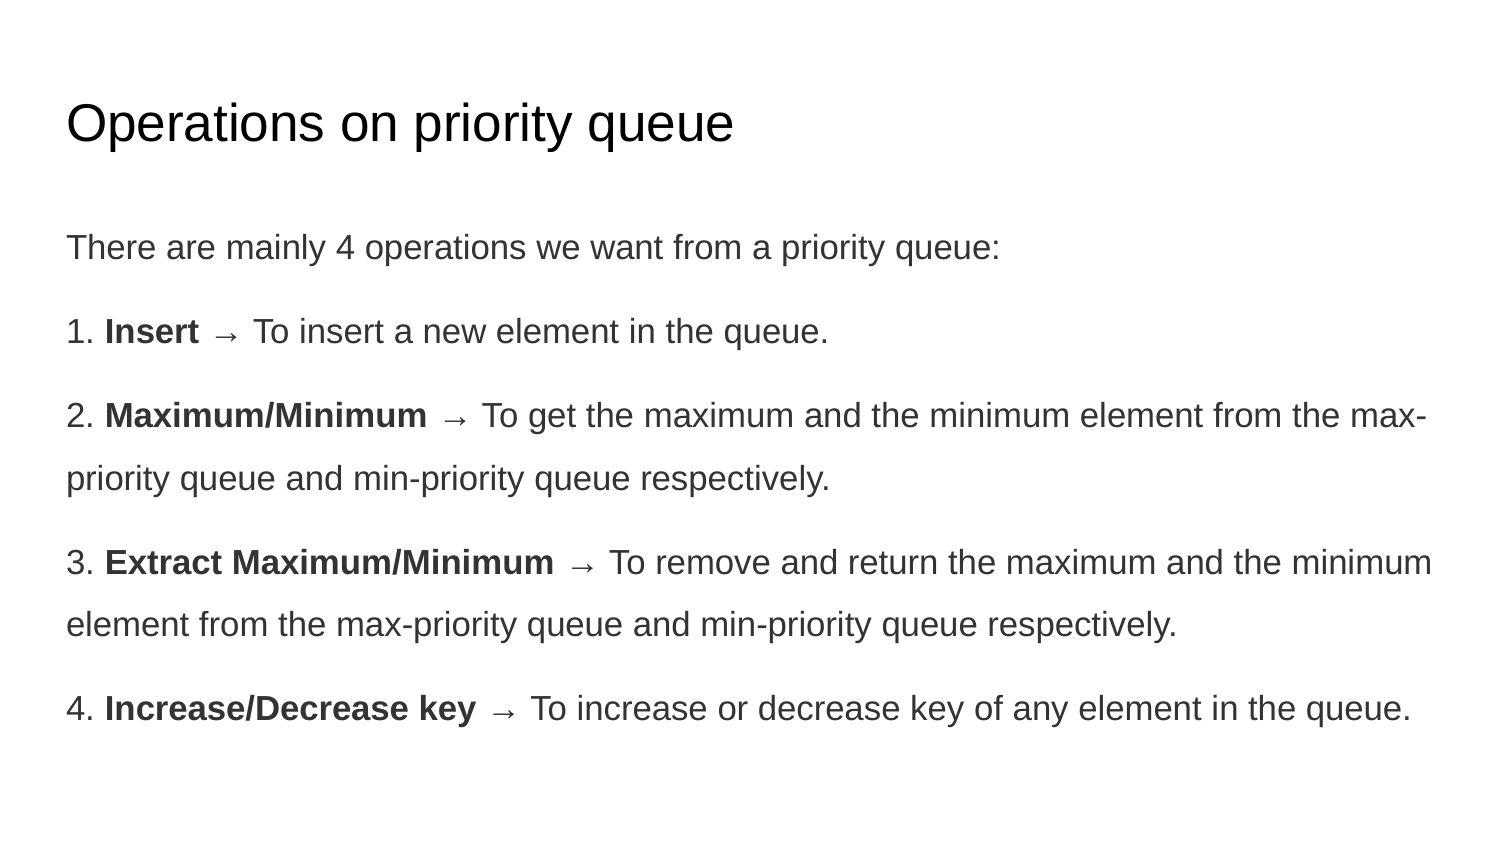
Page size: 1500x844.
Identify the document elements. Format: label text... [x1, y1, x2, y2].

list There are mainly 4 operations we want from a priority queue: 1. Insert → To insert a new element in the queue. 2. Maximum/Minimum → To get the maximum and the minimum element from the max-priority queue and min-priority queue respectively. 3. Extract Maximum/Minimum → To remove and return the maximum and the minimum element from the max-priority queue and min-priority queue respectively. 4. Increase/Decrease key → To increase or decrease key of any element in the queue. [51, 189, 1449, 750]
title Operations on priority queue [51, 72, 1449, 167]
